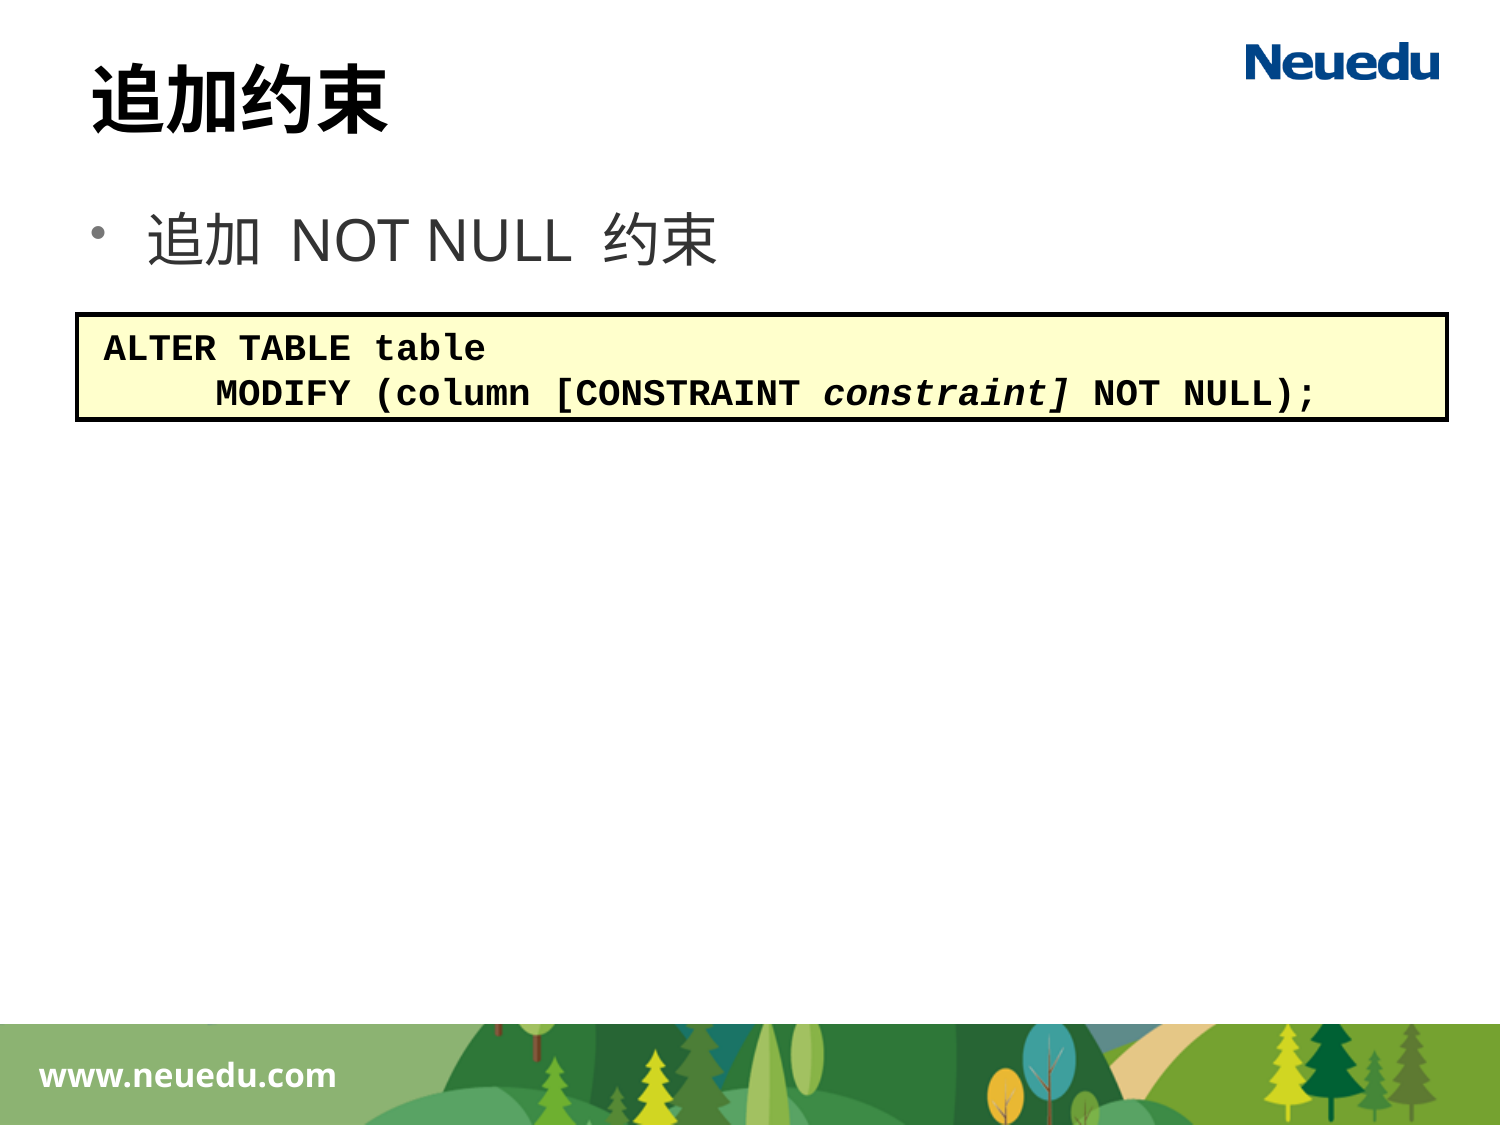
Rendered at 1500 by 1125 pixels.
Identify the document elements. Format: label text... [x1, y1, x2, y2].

text_box [76, 314, 88, 420]
picture [1246, 42, 1439, 80]
list 追加 NOT NULL 约束 [75, 196, 1459, 1012]
title 追加约束 [75, 45, 1425, 150]
text_box ALTER TABLE table MODIFY (column [CONSTRAINT constraint] NOT NULL); [88, 290, 1449, 446]
picture [0, 1024, 1500, 1125]
